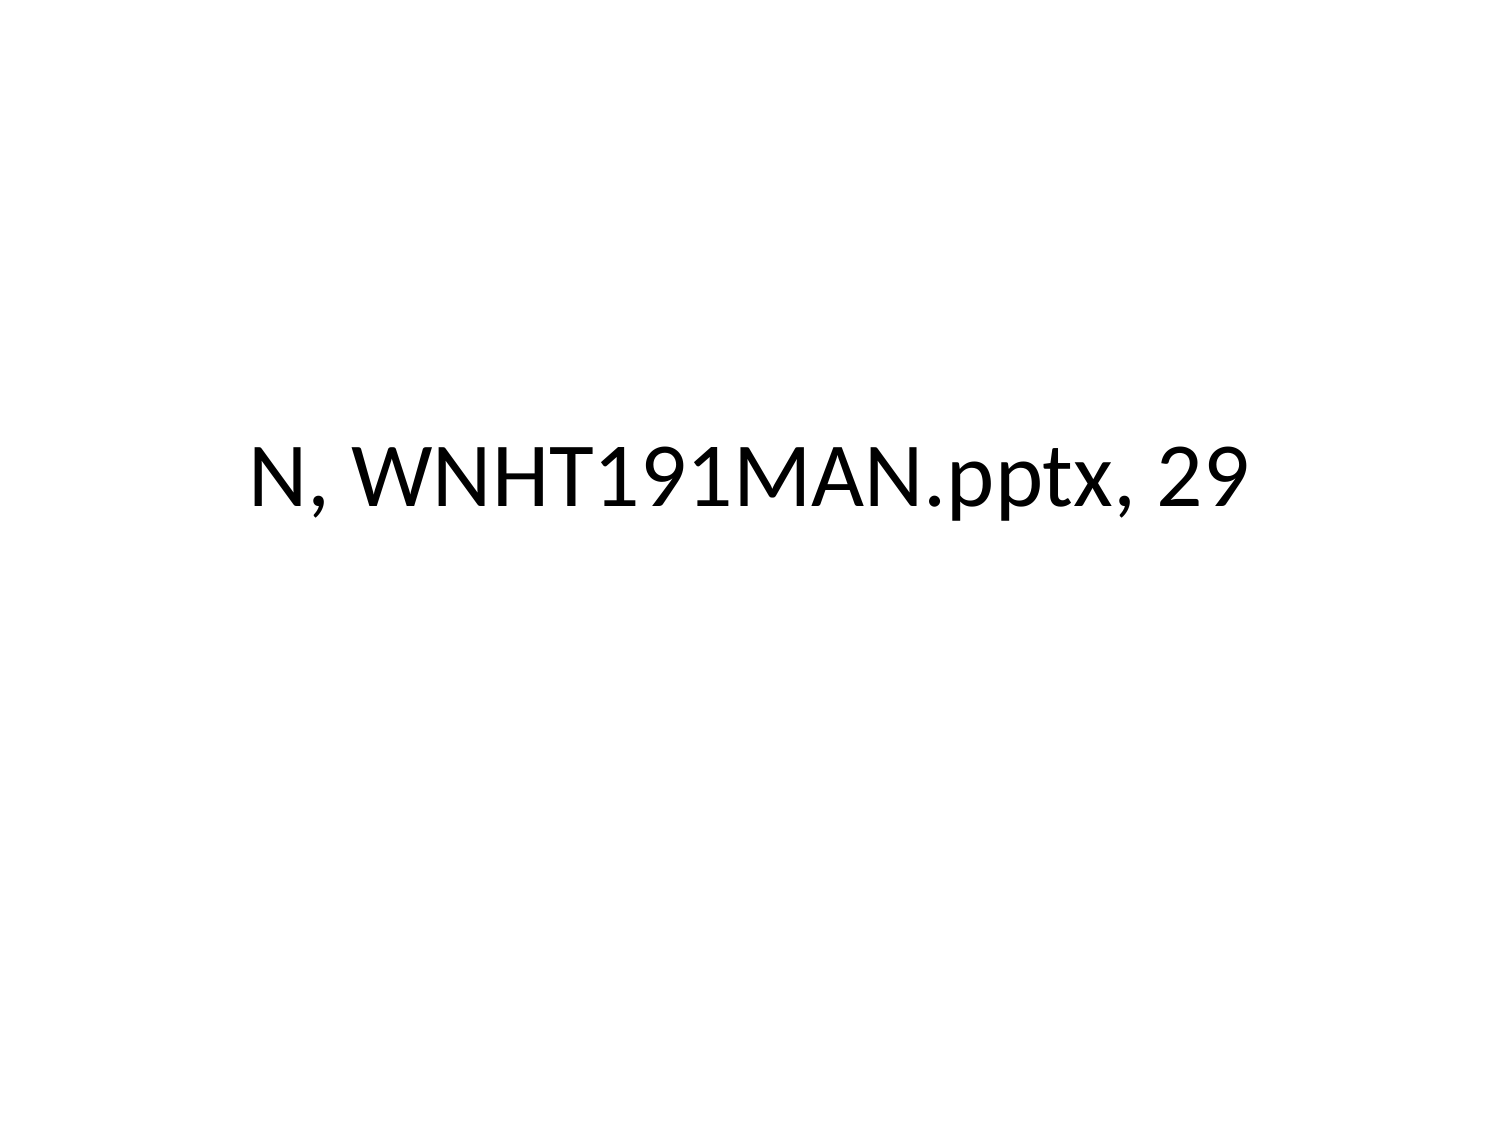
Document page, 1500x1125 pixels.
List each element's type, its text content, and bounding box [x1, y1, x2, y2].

title N, WNHT191MAN.pptx, 29 [112, 349, 1388, 591]
